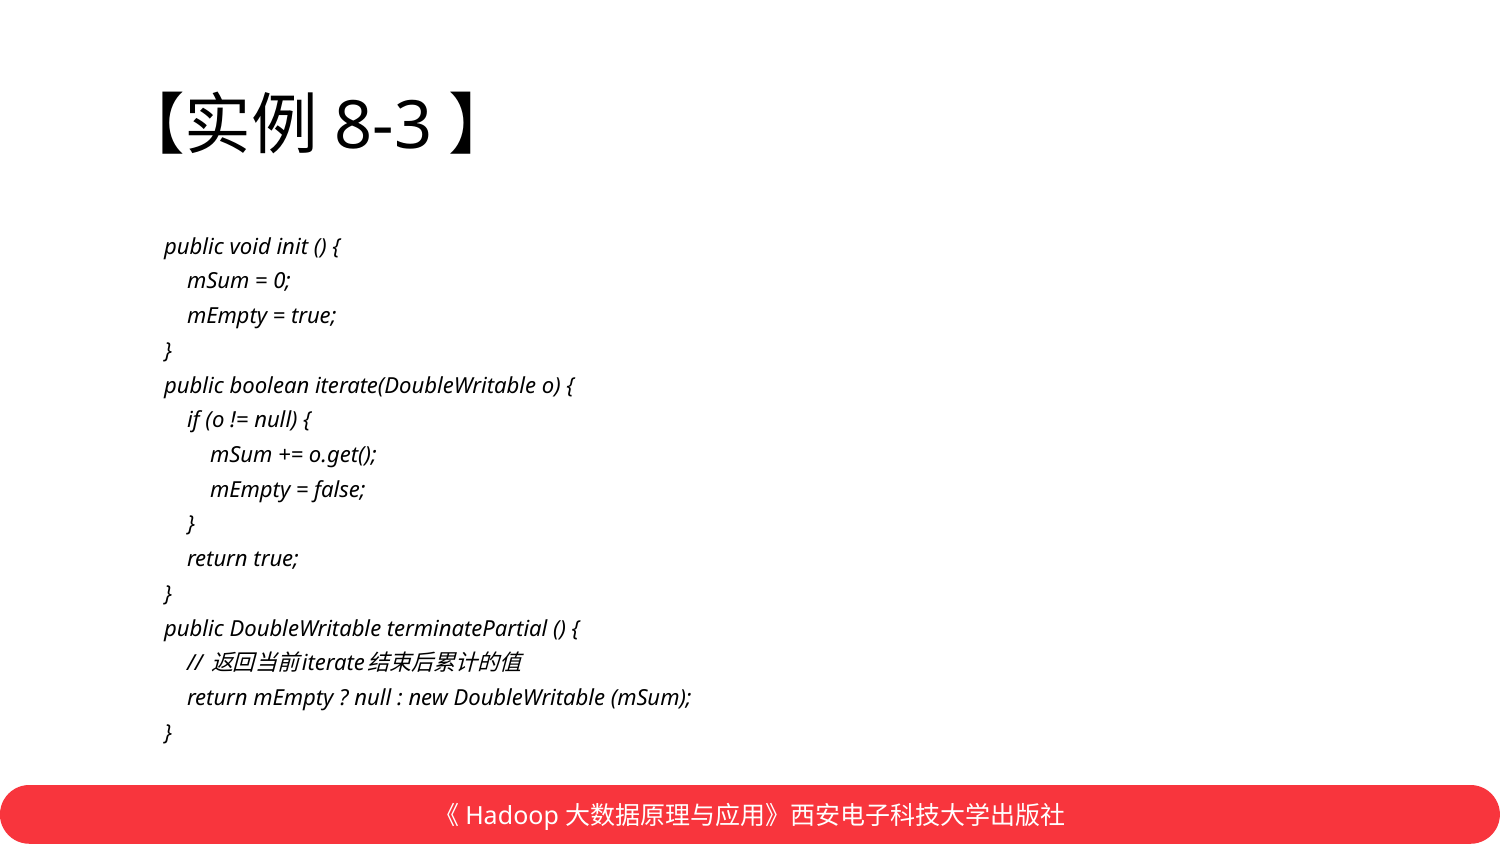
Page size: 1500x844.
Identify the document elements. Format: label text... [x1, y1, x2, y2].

list public void init () { mSum = 0; mEmpty = true; } public boolean iterate(DoubleWritable o) { if (o != null) { mSum += o.get(); mEmpty = false; } return true; } public DoubleWritable terminatePartial () { // 返回当前iterate结束后累计的值 return mEmpty ? null : new DoubleWritable (mSum); } [103, 224, 1397, 760]
title 【实例8-3】 [103, 44, 1397, 208]
